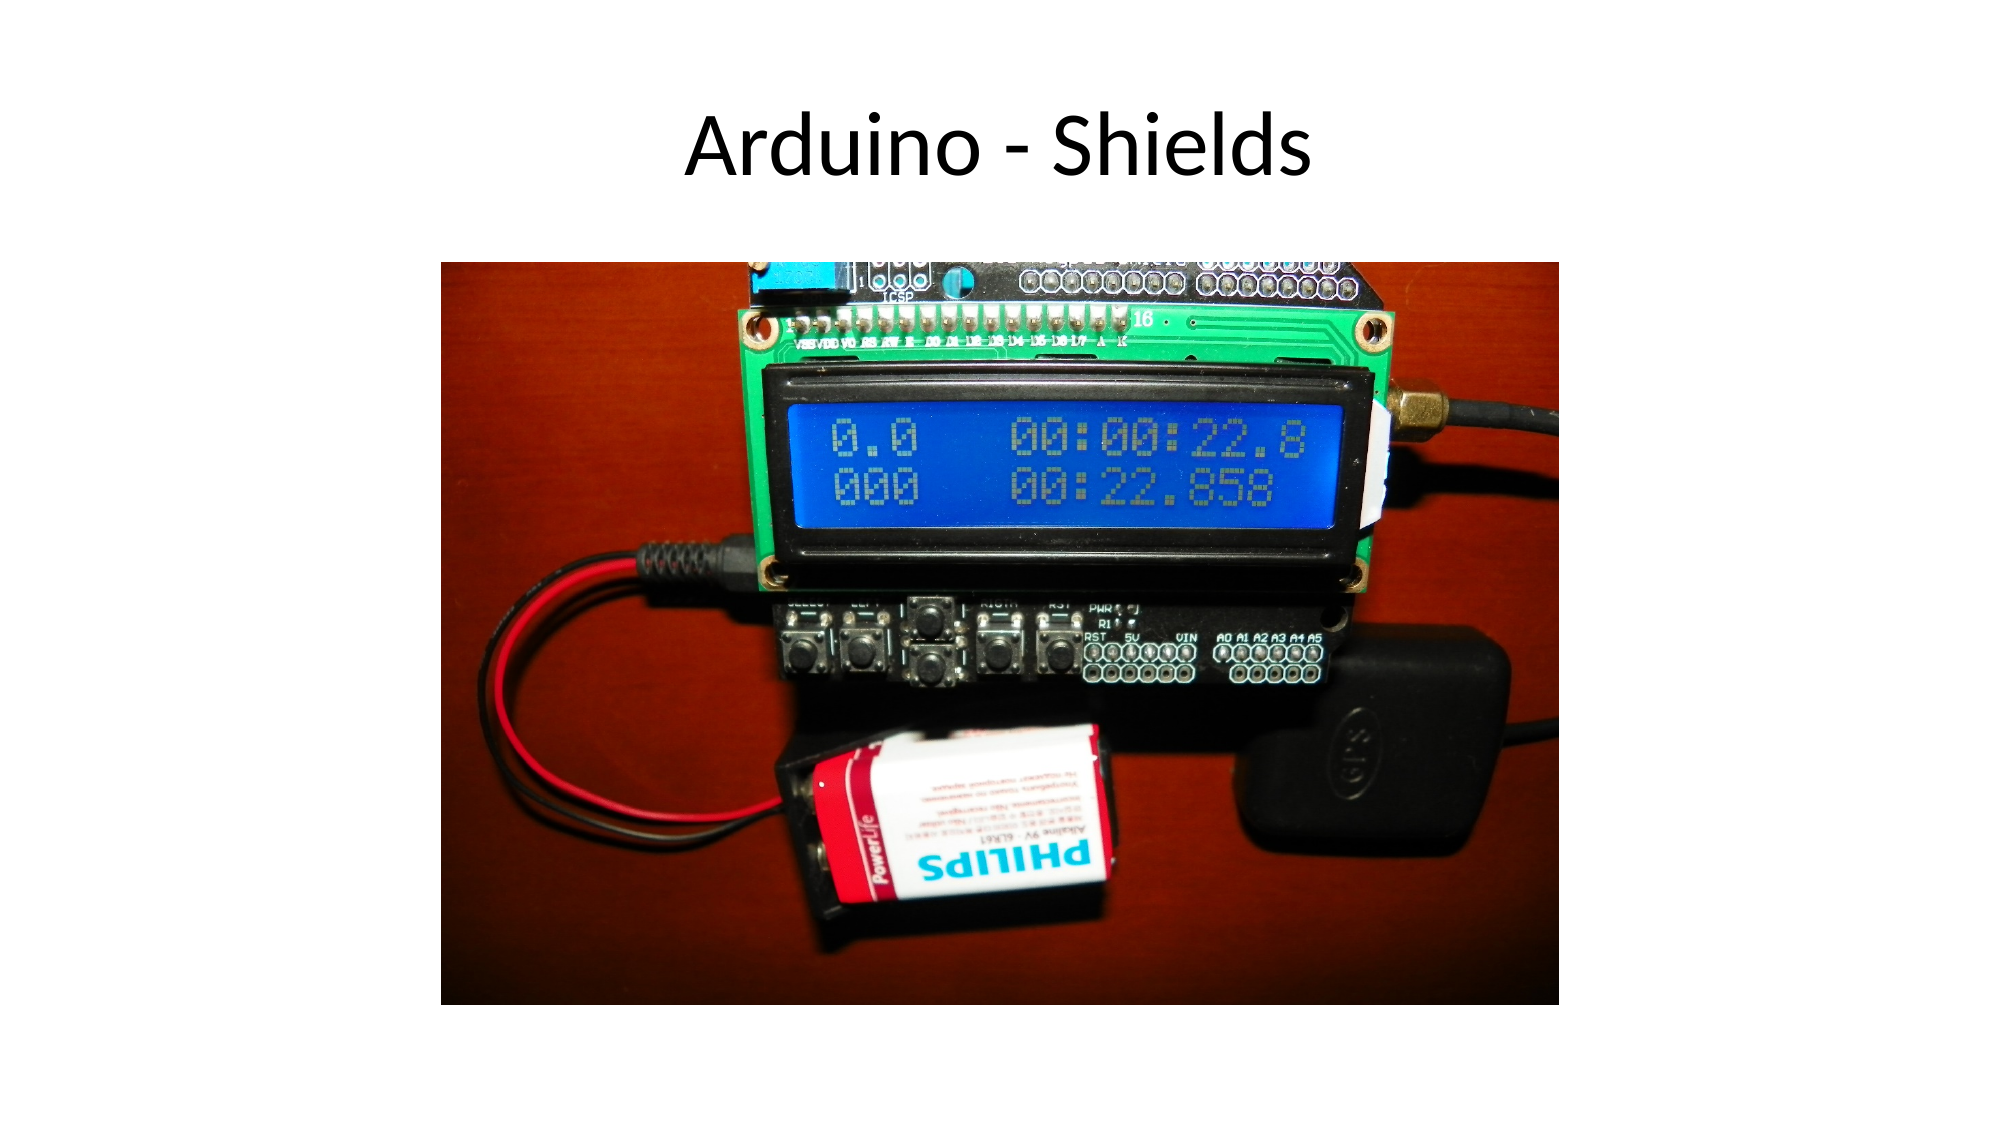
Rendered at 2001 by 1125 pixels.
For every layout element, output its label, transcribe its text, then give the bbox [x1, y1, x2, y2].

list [440, 262, 1560, 1006]
title Arduino - Shields [99, 45, 1900, 233]
